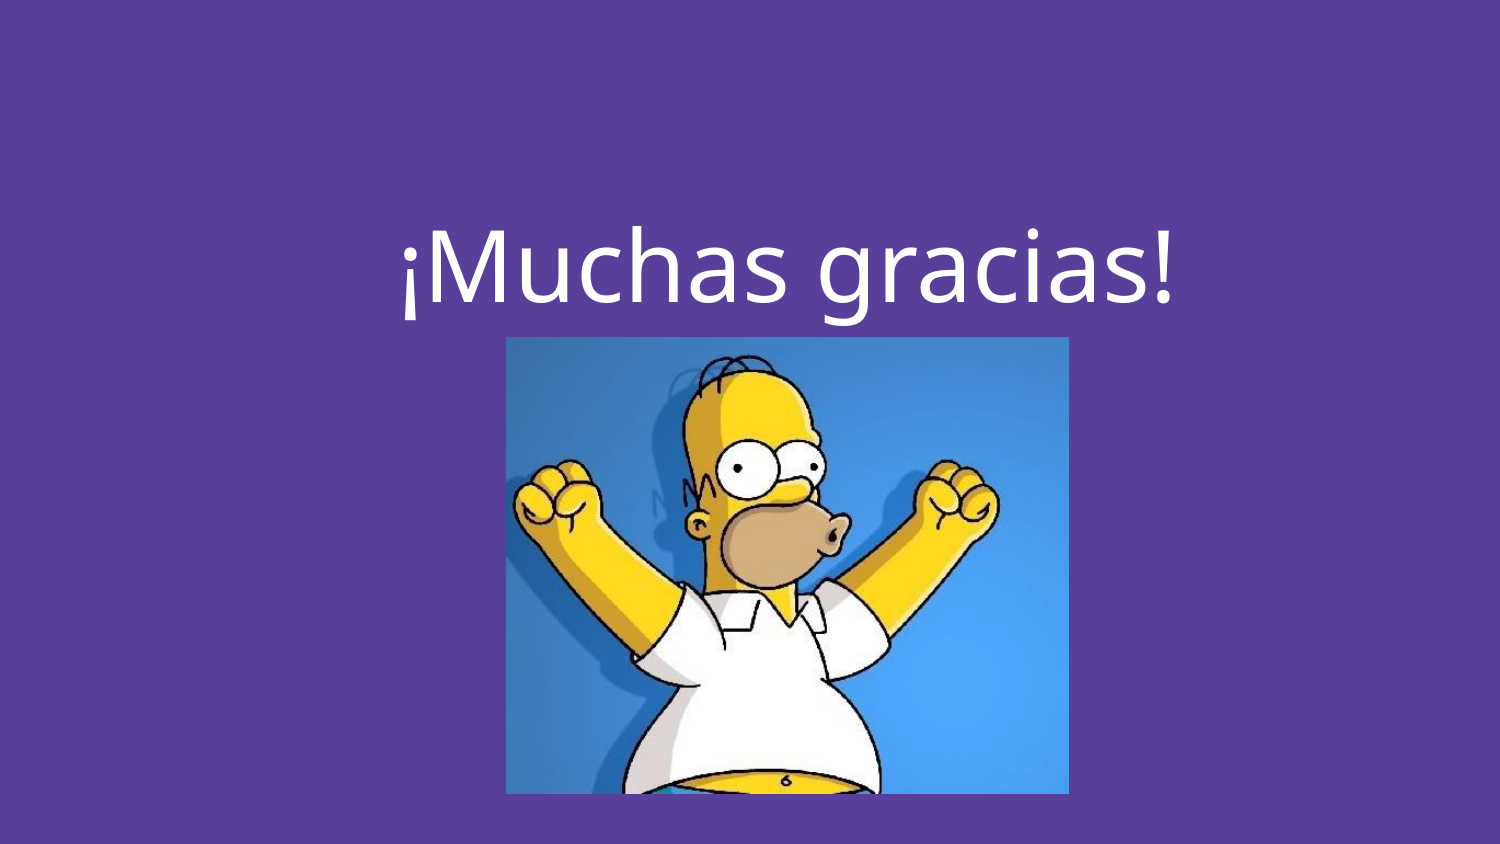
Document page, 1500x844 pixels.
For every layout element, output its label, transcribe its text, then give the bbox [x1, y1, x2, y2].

picture [506, 337, 1069, 794]
title ¡Muchas gracias! [121, 239, 1454, 338]
